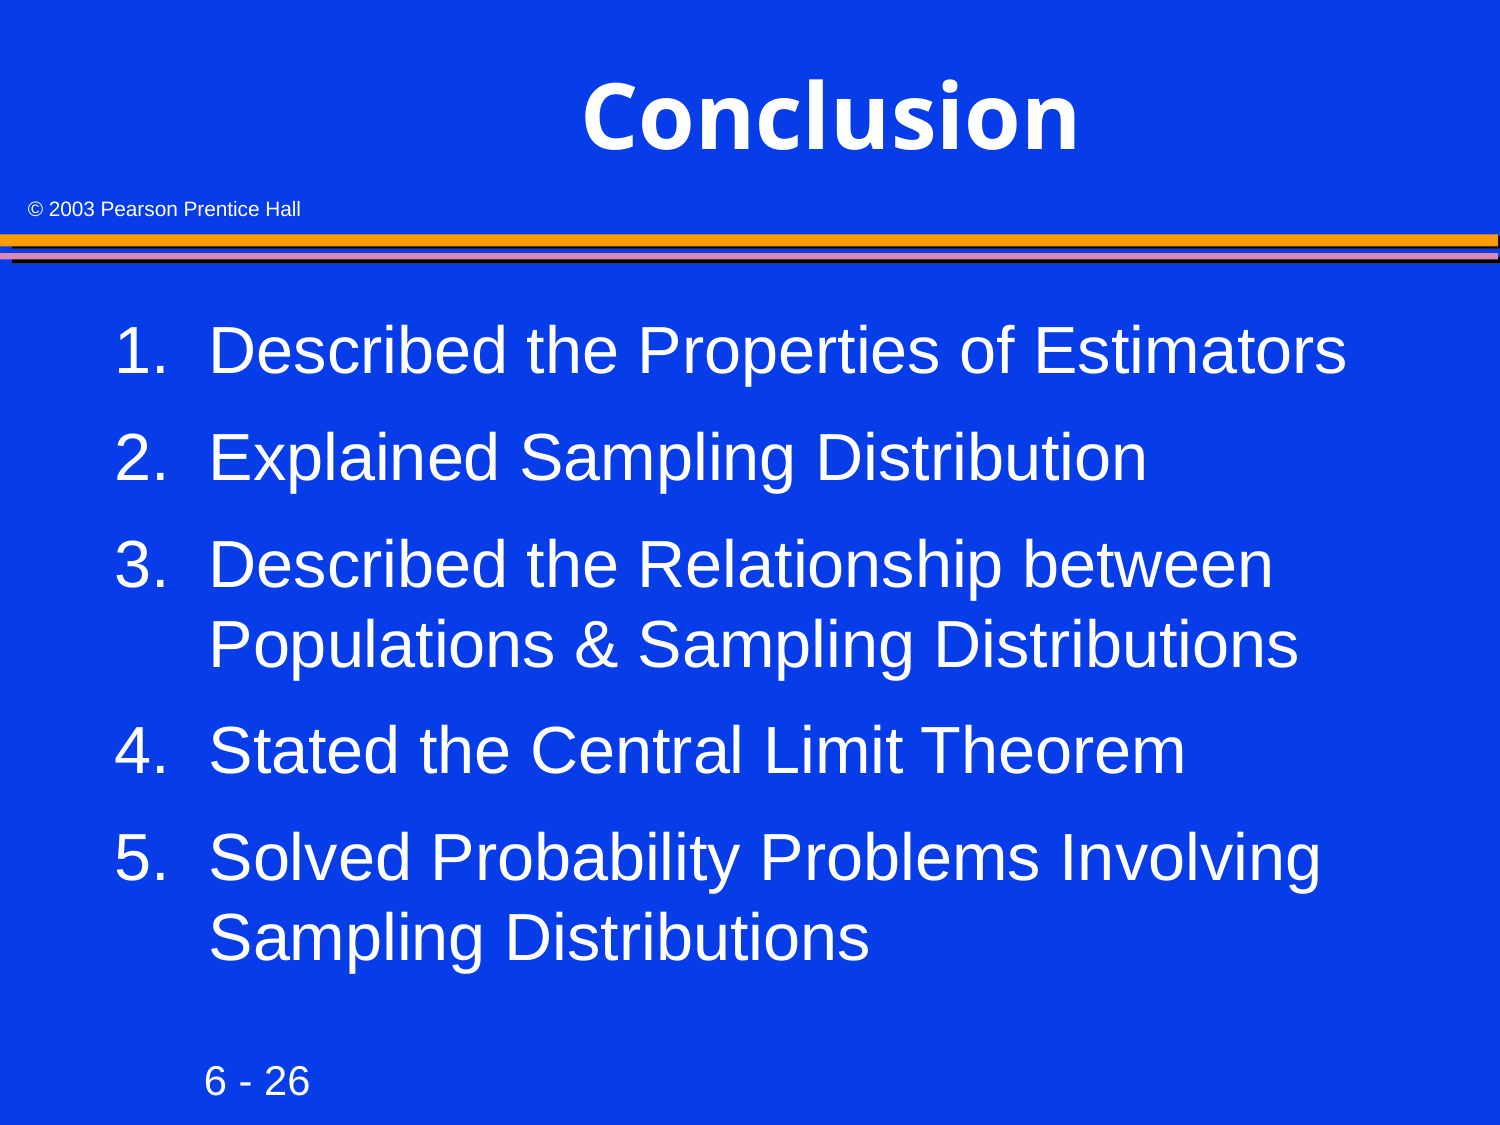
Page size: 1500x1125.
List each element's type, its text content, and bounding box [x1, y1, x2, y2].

list 1. Described the Properties of Estimators 2. Explained Sampling Distribution 3. Described the Relationship between Populations & Sampling Distributions 4. Stated the Central Limit Theorem 5. Solved Probability Problems Involving Sampling Distributions [99, 299, 1388, 975]
title Conclusion [275, 24, 1388, 213]
